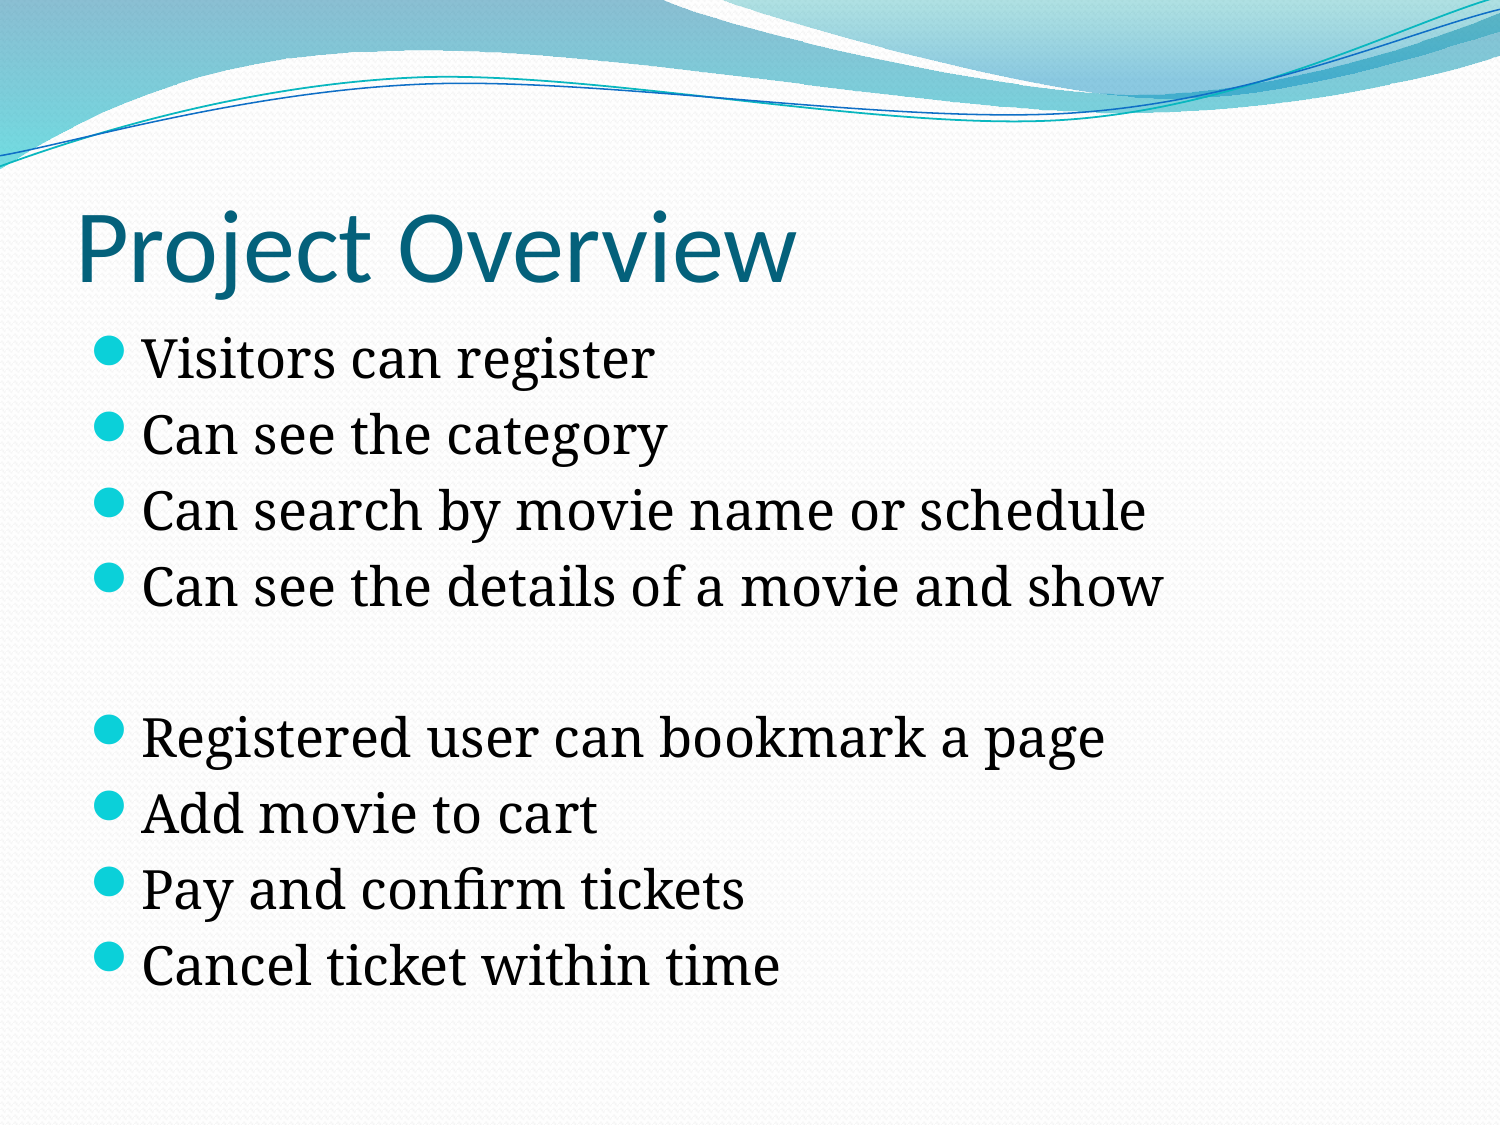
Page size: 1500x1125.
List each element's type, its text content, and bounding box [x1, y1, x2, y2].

title Project Overview [75, 115, 1425, 303]
list Visitors can register Can see the category Can search by movie name or schedule Can see the details of a movie and show Registered user can bookmark a page Add movie to cart Pay and confirm tickets Cancel ticket within time [75, 317, 1425, 1038]
